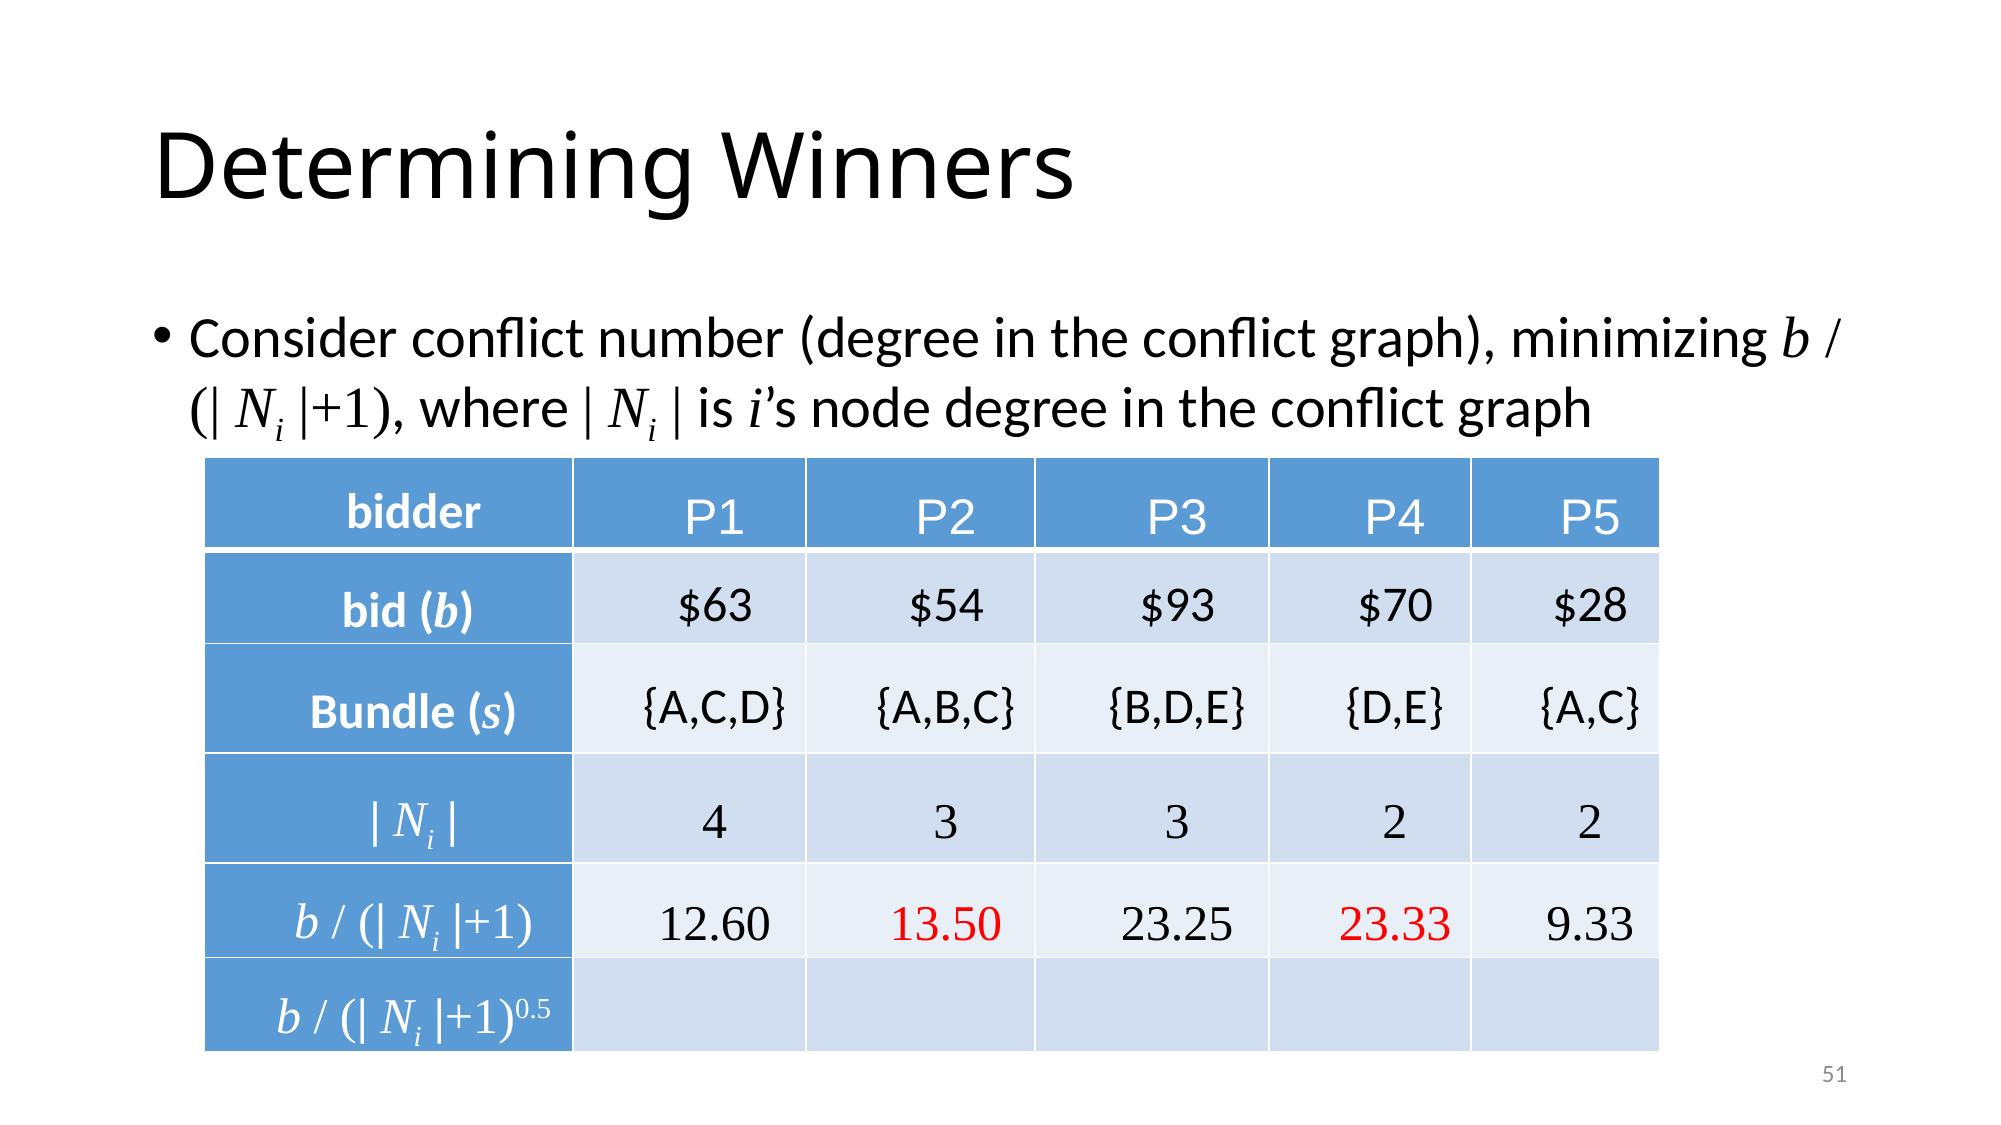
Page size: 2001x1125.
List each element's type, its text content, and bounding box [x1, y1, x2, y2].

table_header P3 [1036, 458, 1268, 547]
table_cell $54 [807, 553, 1034, 643]
table_header P5 [1472, 458, 1659, 547]
table_cell 12.60 [574, 864, 805, 957]
table_cell b / (| Ni |+1)0.5 [205, 958, 572, 1051]
table_cell $93 [1036, 553, 1268, 643]
table_cell b / (| Ni |+1) [205, 864, 572, 957]
table_cell 23.25 [1036, 864, 1268, 957]
table_cell {B,D,E} [1036, 644, 1268, 752]
table_header P2 [807, 458, 1034, 547]
table_cell bid (b) [205, 553, 572, 643]
table_cell $70 [1270, 553, 1470, 643]
table_cell [1036, 958, 1268, 1051]
table_header bidder [205, 458, 572, 547]
table_cell 2 [1270, 754, 1470, 862]
table_cell [807, 958, 1034, 1051]
slide_number 51 [1412, 1042, 1863, 1103]
table_header P1 [574, 458, 805, 547]
table_cell {A,C,D} [574, 644, 805, 752]
table_cell 4 [574, 754, 805, 862]
table_cell 23.33 [1270, 864, 1470, 957]
table_cell [1472, 958, 1659, 1051]
table_cell 9.33 [1472, 864, 1659, 957]
table_cell [574, 958, 805, 1051]
table_cell {A,C} [1472, 644, 1659, 752]
table_cell | Ni | [205, 754, 572, 862]
table_cell 2 [1472, 754, 1659, 862]
list Consider conflict number (degree in the conflict graph), minimizing b / (| Ni |+1), where | Ni | is i’s node degree in the conflict graph [137, 299, 1863, 1014]
table_cell [1270, 958, 1470, 1051]
table_cell 3 [807, 754, 1034, 862]
title Determining Winners [137, 59, 1863, 278]
table_cell 13.50 [807, 864, 1034, 957]
table_cell {D,E} [1270, 644, 1470, 752]
table_cell 3 [1036, 754, 1268, 862]
table_cell {A,B,C} [807, 644, 1034, 752]
table_header P4 [1270, 458, 1470, 547]
table_cell Bundle (s) [205, 644, 572, 752]
table_cell $63 [574, 553, 805, 643]
table_cell $28 [1472, 553, 1659, 643]
